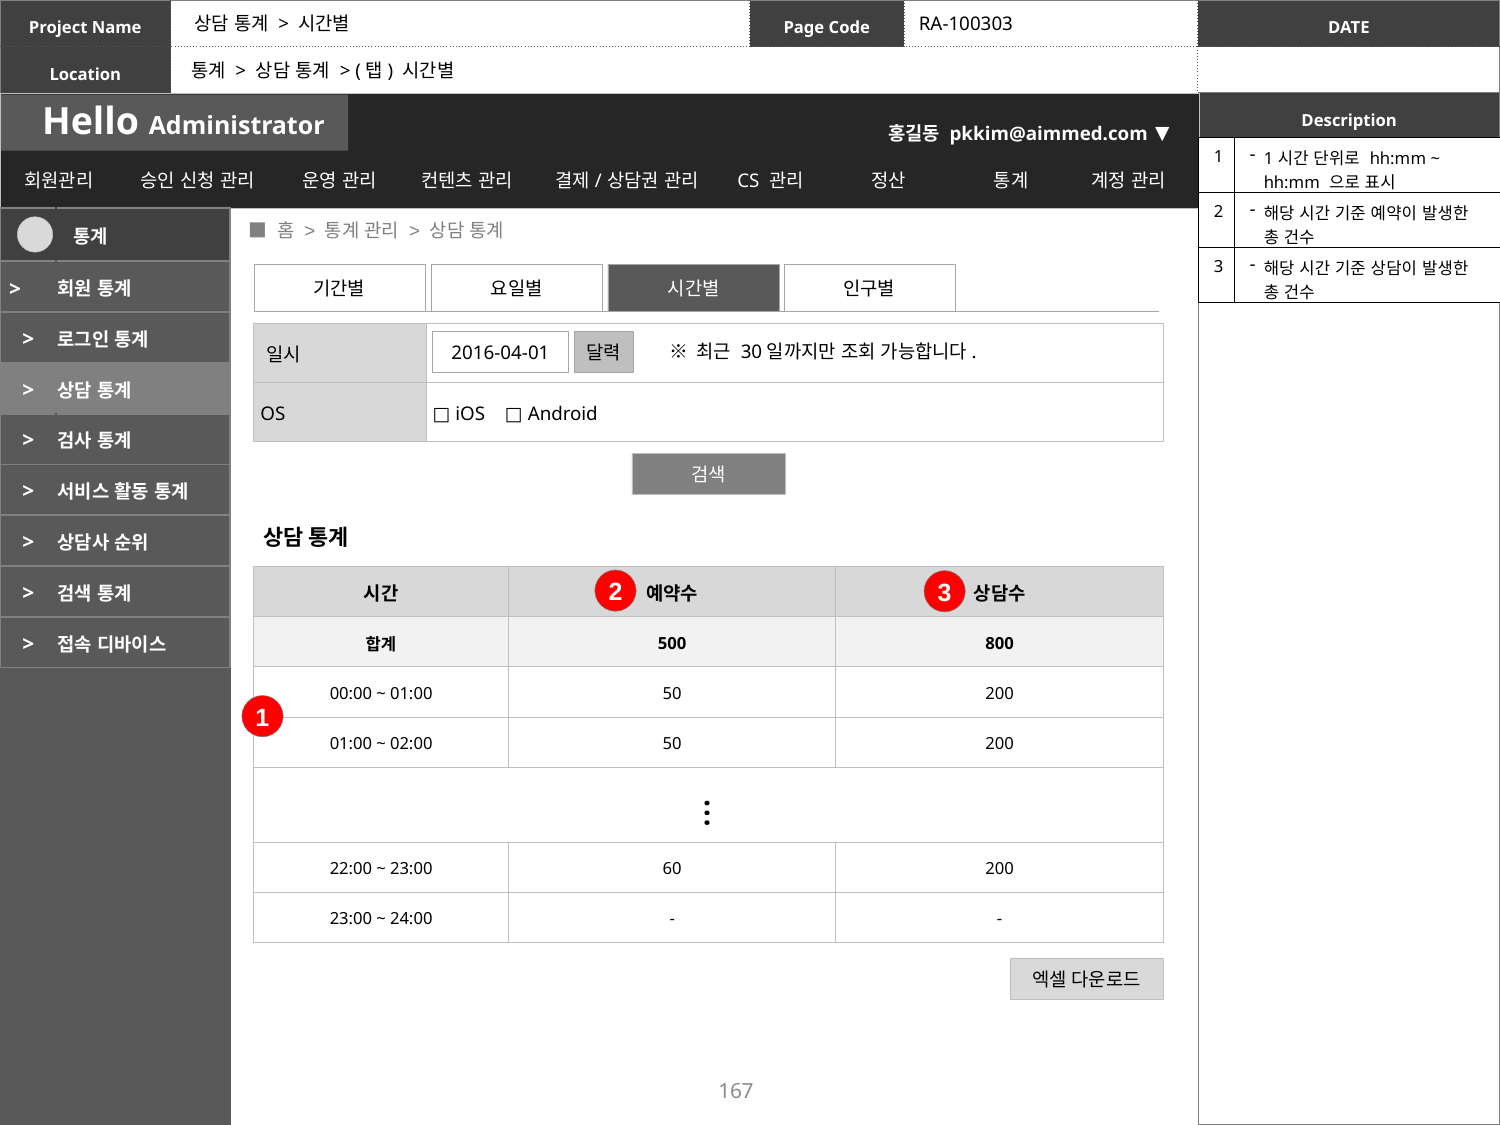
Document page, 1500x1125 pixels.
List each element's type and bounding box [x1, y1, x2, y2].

text_box [592, 567, 639, 614]
table_header [509, 567, 835, 616]
table_cell [1235, 248, 1500, 302]
table_cell [57, 465, 229, 514]
table_cell [254, 893, 508, 942]
table_header [254, 567, 508, 616]
table_header [1199, 138, 1234, 192]
table_cell [254, 617, 508, 666]
text_box [1008, 956, 1165, 1002]
text_box [654, 332, 992, 370]
text_box [179, 4, 366, 42]
text_box [0, 203, 1154, 1125]
table_cell [1235, 193, 1500, 247]
table_header [836, 567, 1163, 616]
table_cell [1, 313, 55, 362]
table_cell [1199, 193, 1234, 247]
table_cell [1199, 248, 1234, 302]
table_cell [57, 364, 229, 413]
table_cell [57, 415, 229, 464]
table_cell [509, 843, 835, 892]
table_header [254, 324, 426, 382]
table_cell [57, 516, 229, 565]
table_cell [1, 618, 55, 667]
table_cell [1, 262, 55, 311]
table_cell [1, 516, 55, 565]
text_box [630, 451, 787, 497]
table_cell [427, 383, 1163, 441]
table_cell [254, 667, 508, 717]
table_cell [254, 768, 1163, 842]
text_box [239, 693, 286, 739]
slide_number [561, 1061, 911, 1122]
text_box [248, 515, 371, 557]
text_box [921, 568, 968, 615]
text_box [176, 51, 470, 89]
table_cell [1, 567, 55, 616]
text_box [904, 4, 1029, 42]
table_cell [836, 893, 1163, 942]
table_cell [57, 567, 229, 616]
text_box [432, 330, 634, 373]
table_cell [836, 617, 1163, 666]
table_cell [509, 718, 835, 767]
table_cell [254, 383, 426, 441]
table_cell [57, 618, 229, 667]
table_cell [836, 718, 1163, 767]
table_header [427, 324, 1163, 382]
table_cell [509, 617, 835, 666]
table_cell [1, 415, 55, 464]
table_header [1235, 138, 1500, 192]
table_header [1, 209, 55, 260]
table_cell [836, 843, 1163, 892]
text_box [252, 262, 1160, 314]
text_box [15, 214, 55, 255]
table_cell [509, 667, 835, 717]
table_cell [57, 262, 229, 311]
table_header [57, 209, 229, 260]
table_cell [1, 465, 55, 514]
table_cell [509, 893, 835, 942]
table_cell [1, 364, 55, 413]
table_cell [57, 313, 229, 362]
table_cell [254, 843, 508, 892]
table_cell [836, 667, 1163, 717]
table_cell [254, 718, 508, 767]
text_box [674, 783, 750, 827]
